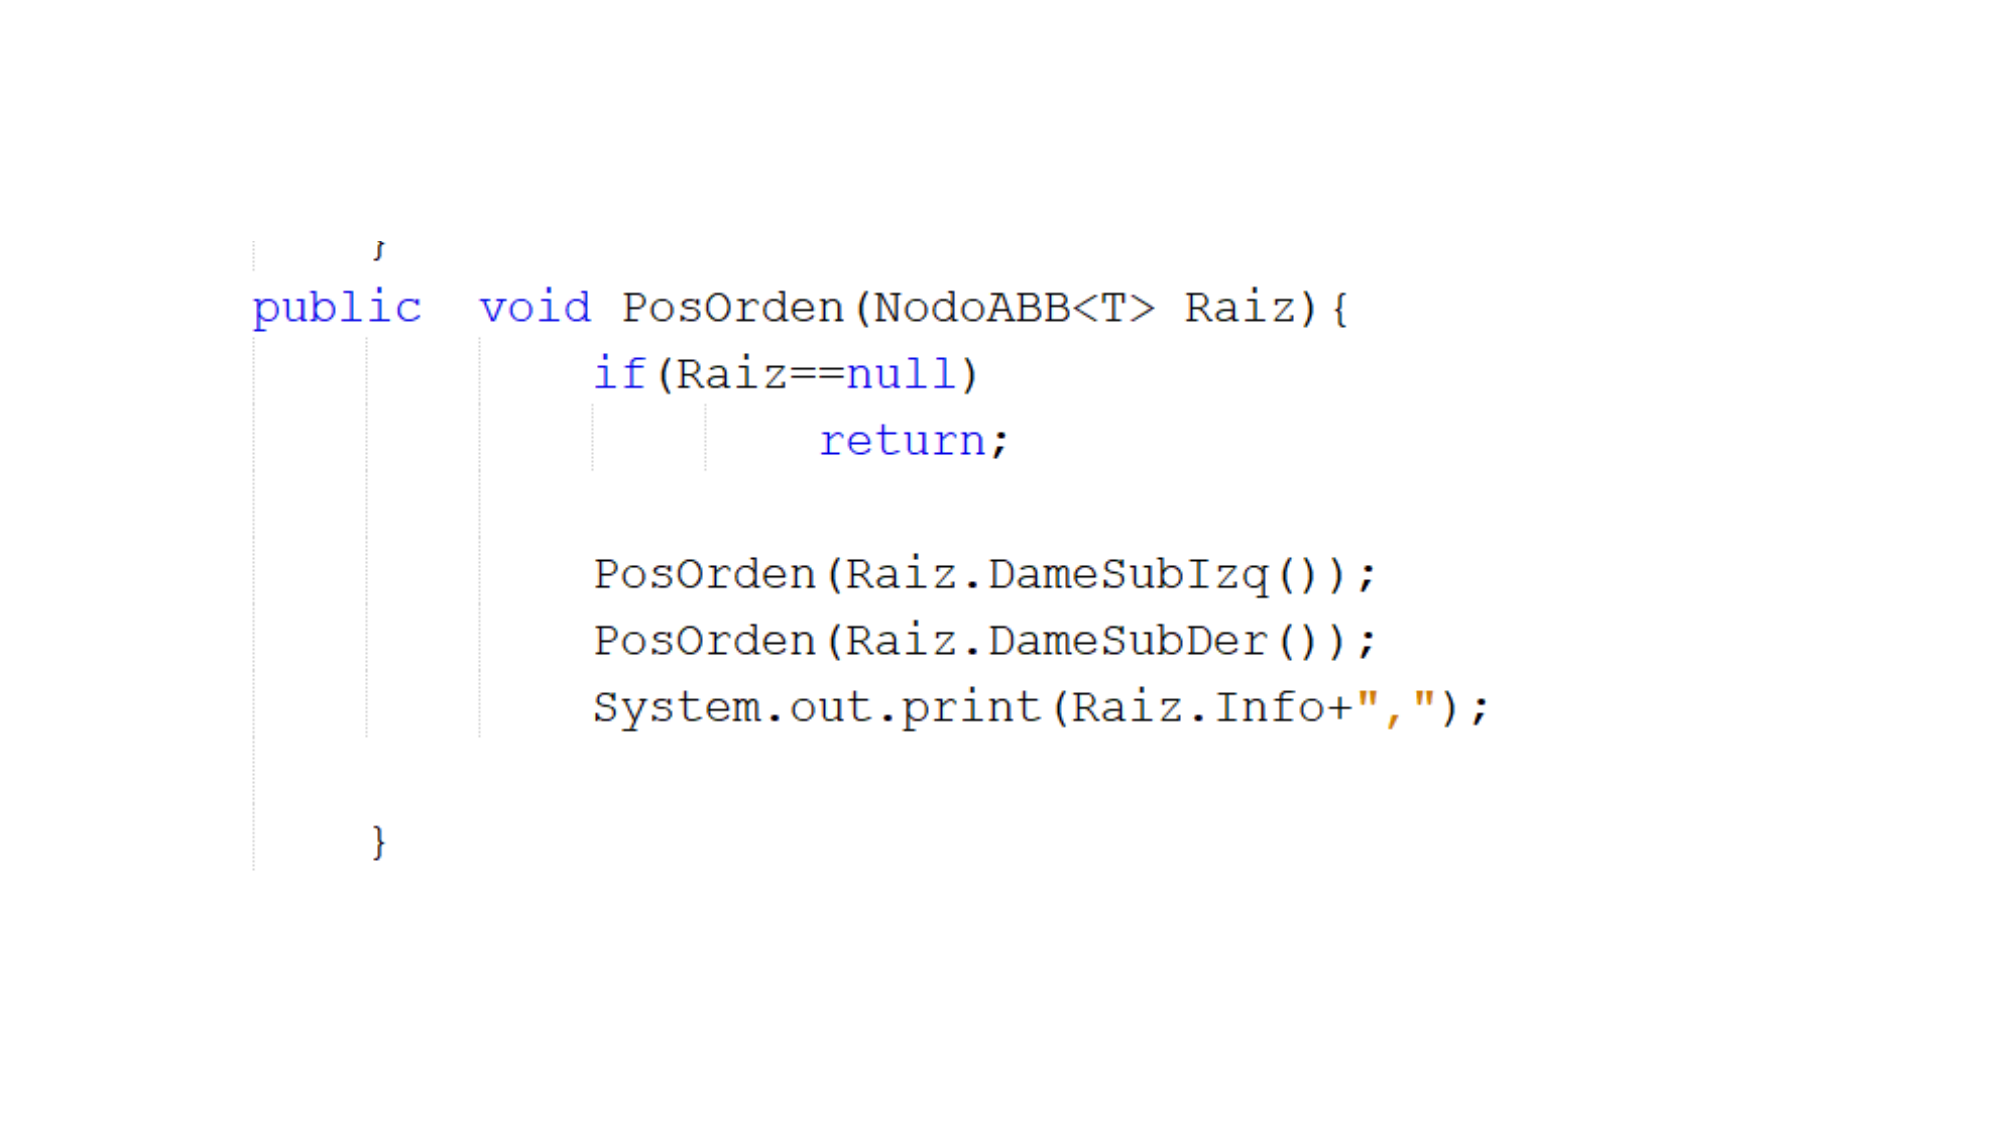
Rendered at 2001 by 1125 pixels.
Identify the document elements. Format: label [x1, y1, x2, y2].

list [242, 241, 1532, 881]
